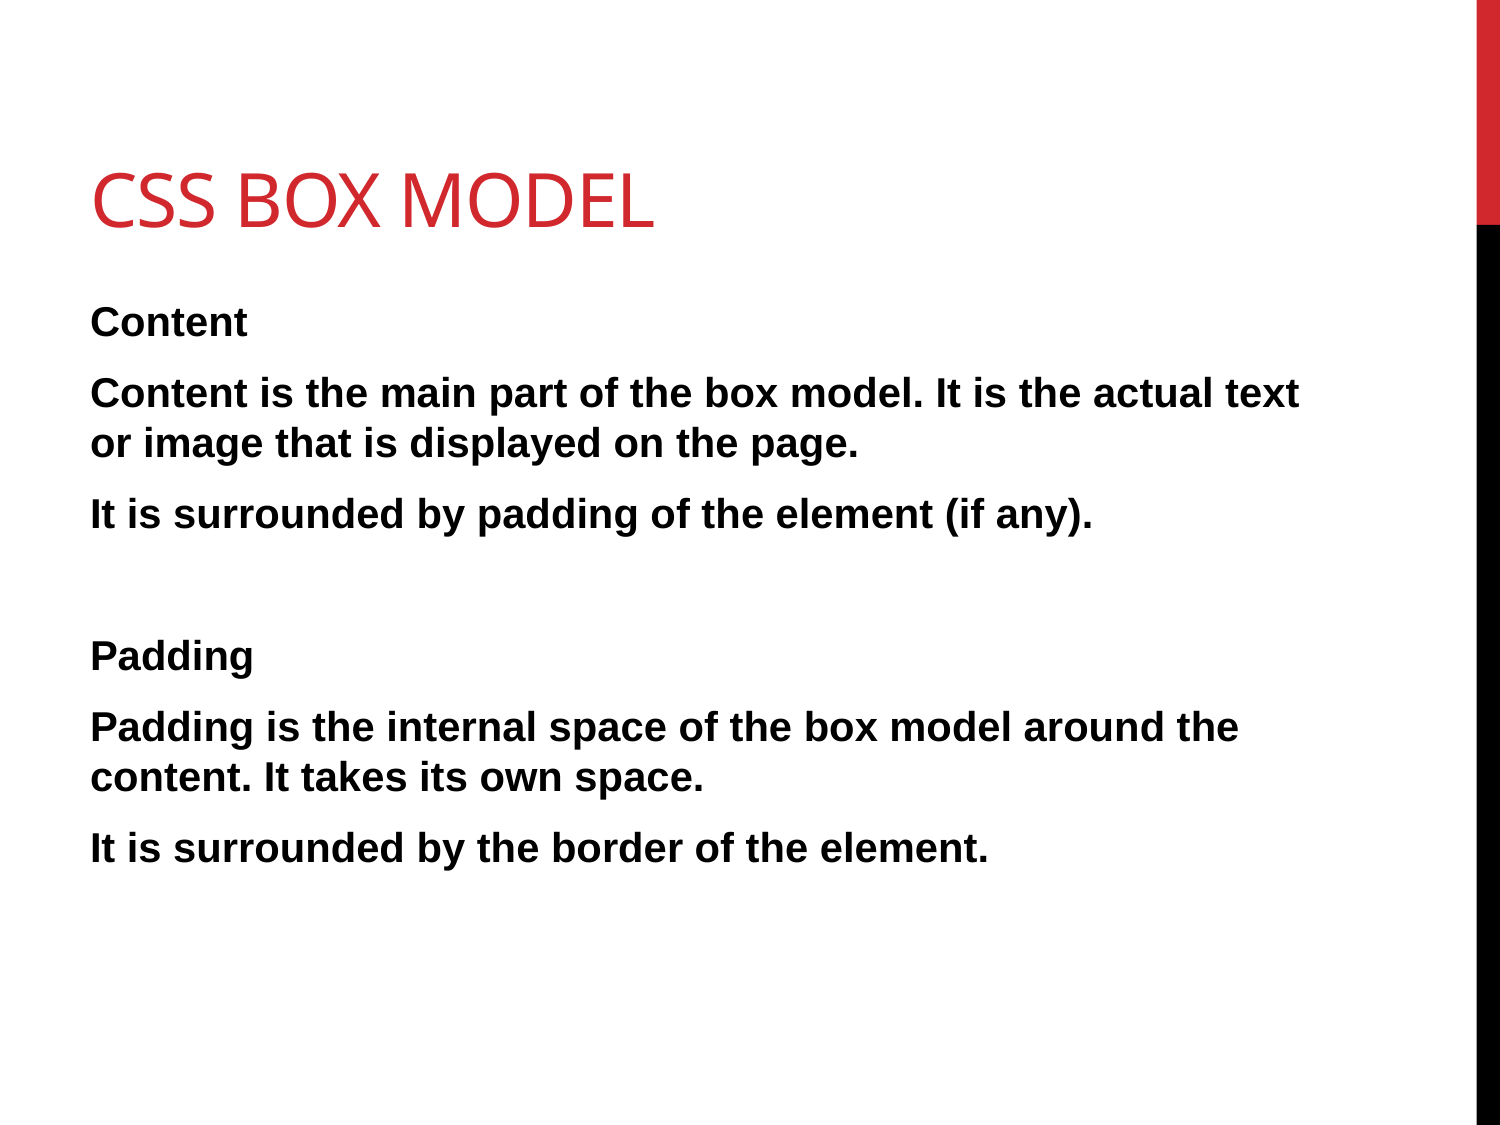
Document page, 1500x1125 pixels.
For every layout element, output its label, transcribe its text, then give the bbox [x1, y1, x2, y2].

title Css box model [75, 25, 1025, 250]
list Content Content is the main part of the box model. It is the actual text or image that is displayed on the page. It is surrounded by padding of the element (if any). Padding Padding is the internal space of the box model around the content. It takes its own space. It is surrounded by the border of the element. [75, 287, 1325, 1005]
